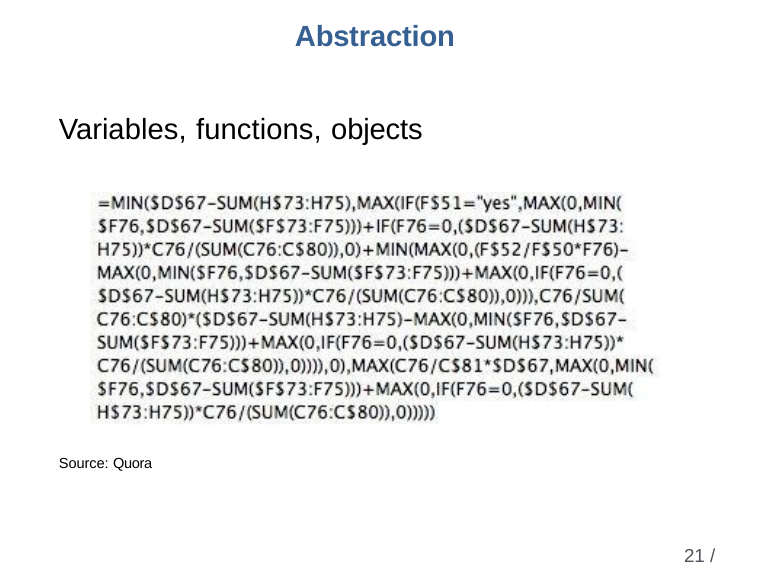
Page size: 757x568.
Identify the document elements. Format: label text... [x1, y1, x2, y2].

text_box Source: Quora [56, 452, 157, 472]
text_box 21 / 27 [682, 542, 740, 568]
picture [90, 192, 660, 427]
text_box Abstraction Variables, functions, objects [56, 13, 464, 146]
